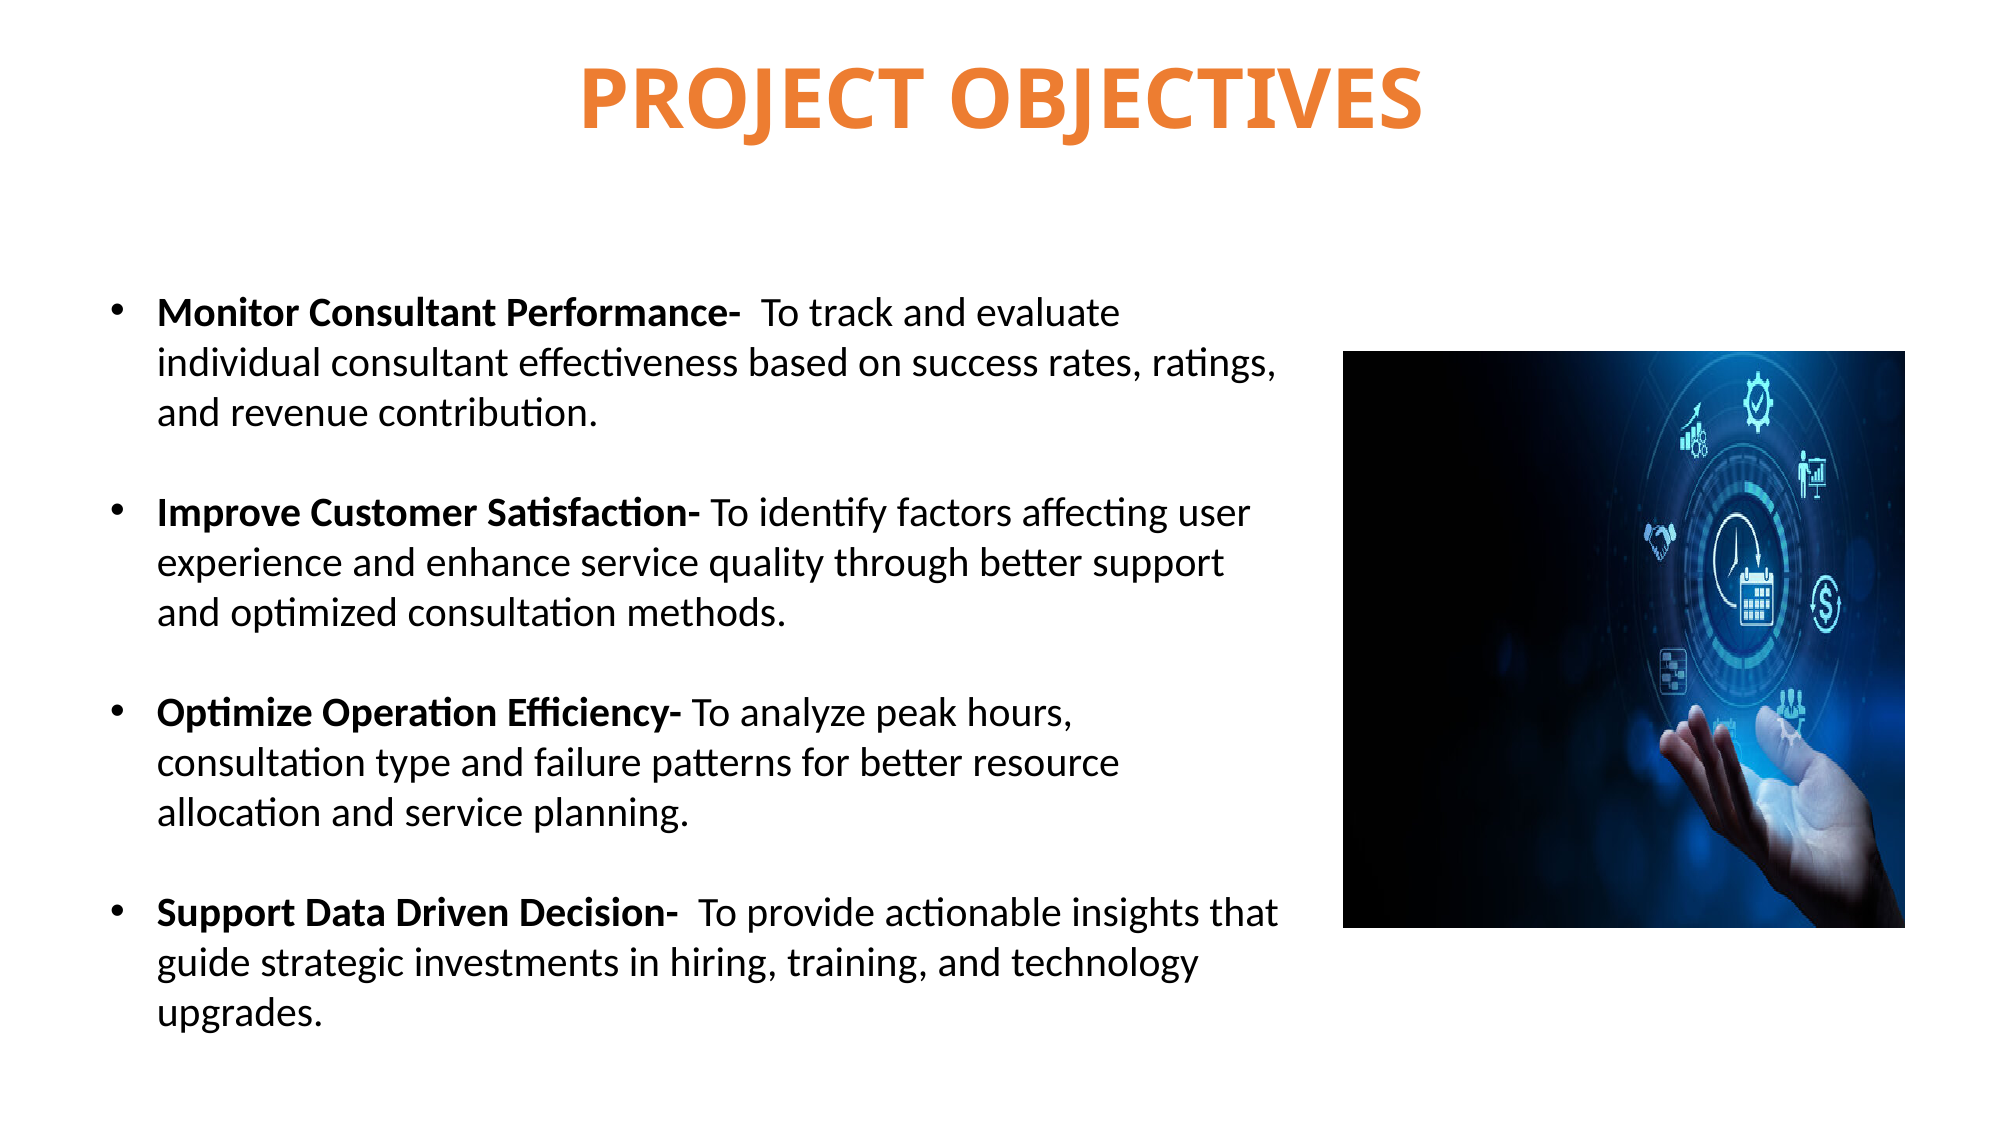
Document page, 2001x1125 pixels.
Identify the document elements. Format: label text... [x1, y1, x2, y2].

picture [1343, 351, 1905, 928]
text_box [161, 224, 1885, 330]
text_box Monitor Consultant Performance- To track and evaluate individual consultant effectiveness based on success rates, ratings, and revenue contribution. Improve Customer Satisfaction- To identify factors affecting user experience and enhance service quality through better support and optimized consultation methods. Optimize Operation Efficiency- To analyze peak hours, consultation type and failure patterns for better resource allocation and service planning. Support Data Driven Decision- To provide actionable insights that guide strategic investments in hiring, training, and technology upgrades. [95, 277, 1298, 1043]
text_box PROJECT OBJECTIVES [553, 38, 1449, 154]
